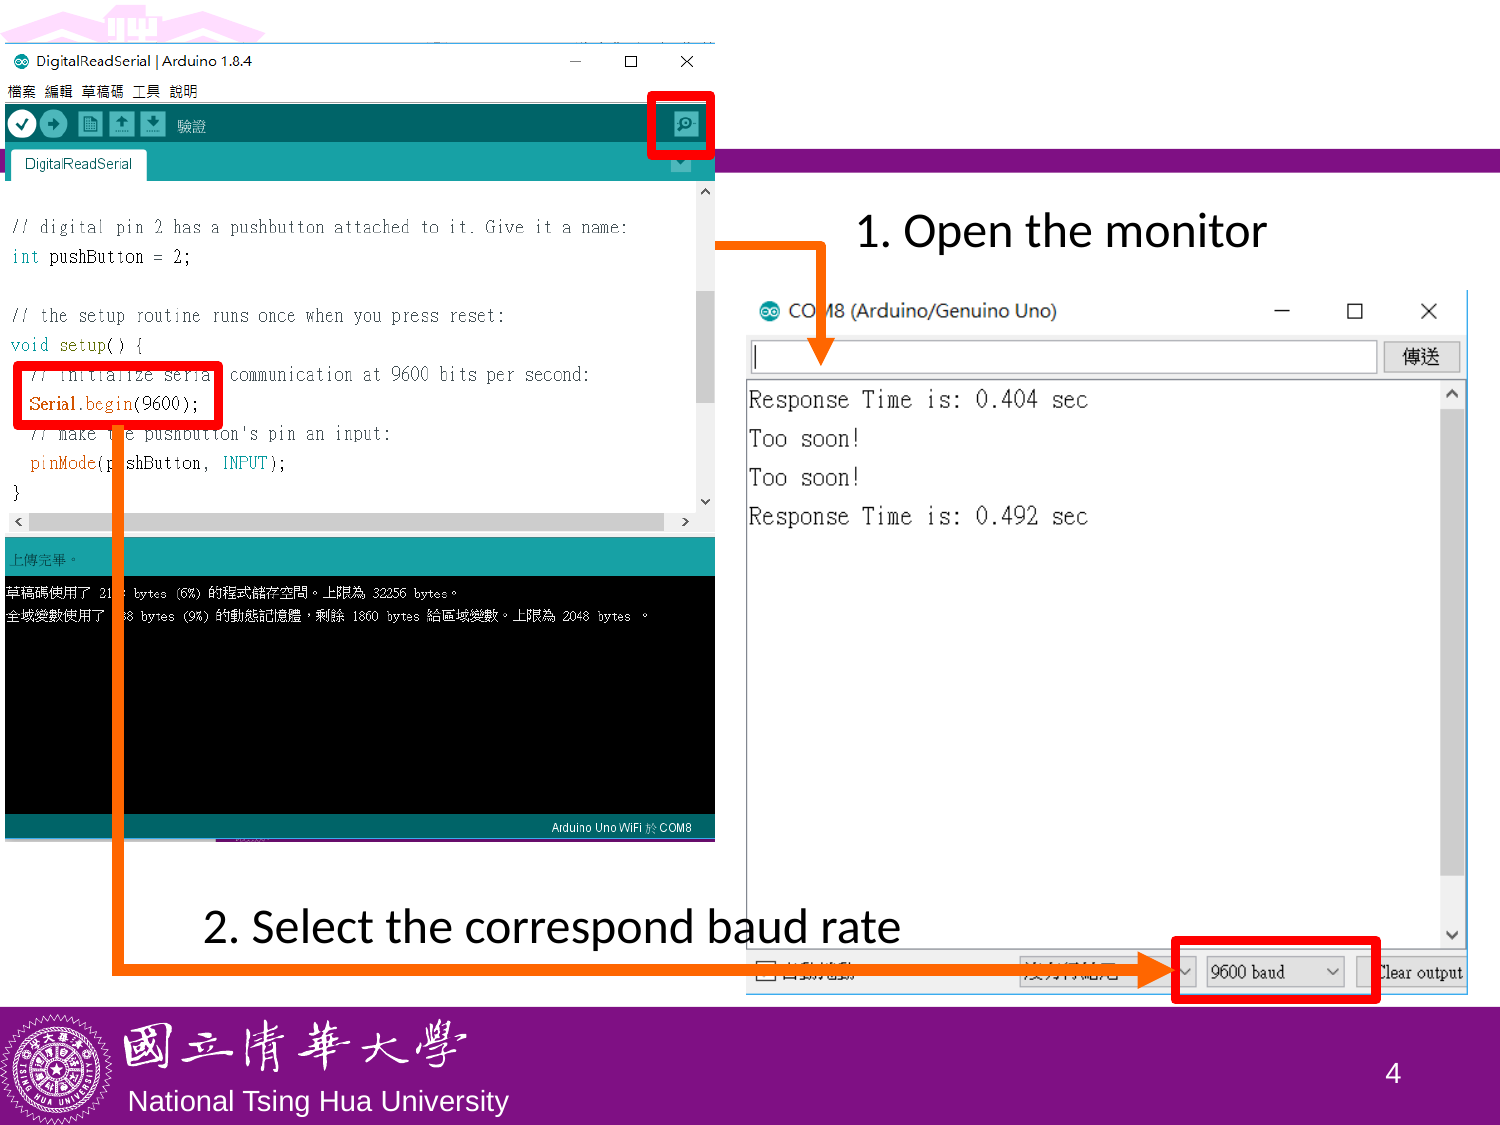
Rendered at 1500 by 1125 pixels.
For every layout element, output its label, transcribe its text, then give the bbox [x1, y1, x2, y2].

slide_number 3 [1104, 1021, 1417, 1097]
text_box [1175, 995, 1376, 1000]
text_box 2. Select the correspond baud rate [187, 886, 746, 962]
text_box 1. Open the monitor [865, 190, 1284, 265]
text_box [715, 168, 865, 323]
picture [5, 42, 715, 842]
picture [746, 290, 1468, 995]
